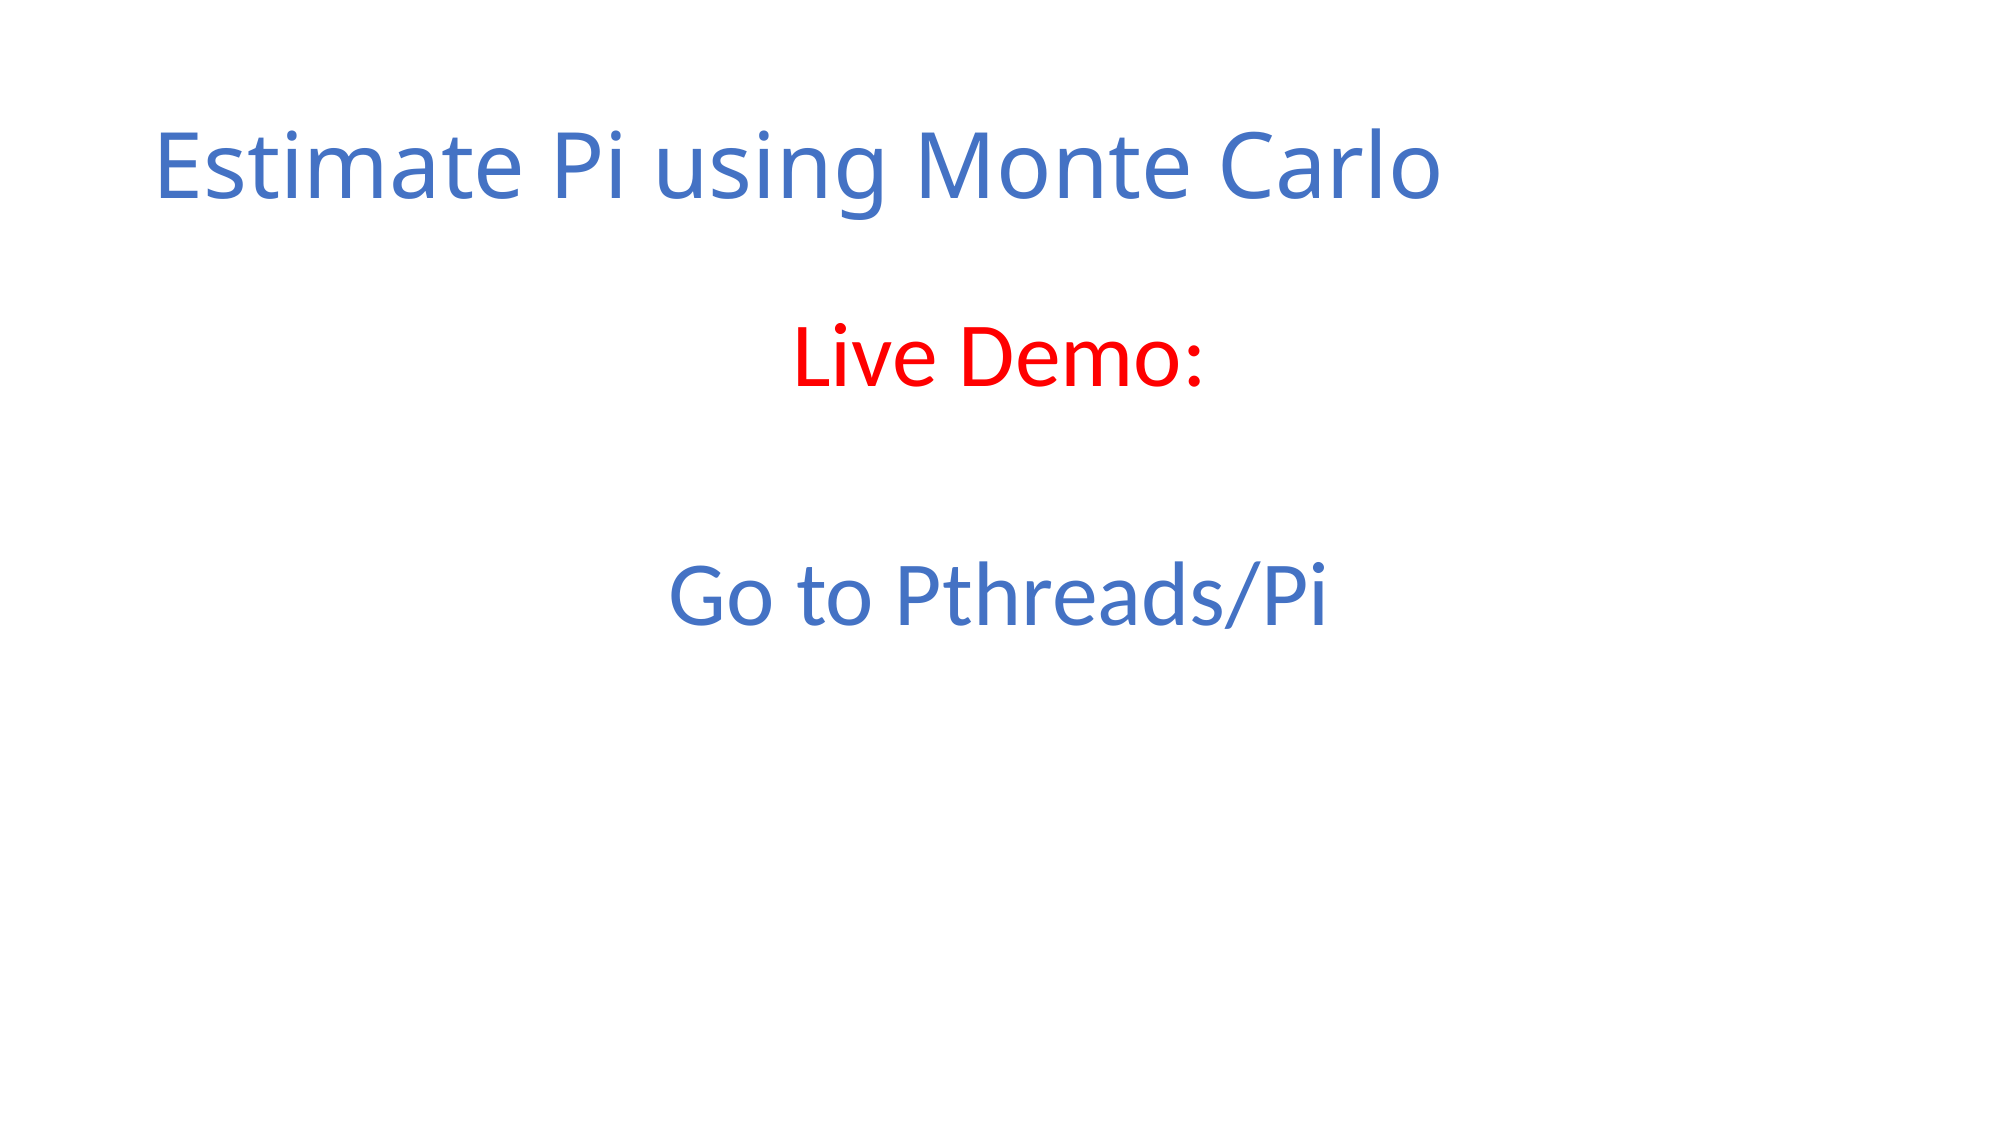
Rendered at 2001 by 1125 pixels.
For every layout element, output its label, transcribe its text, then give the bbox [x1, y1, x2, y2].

title Estimate Pi using Monte Carlo [137, 59, 1863, 278]
list Live Demo: Go to Pthreads/Pi [137, 299, 1863, 1014]
